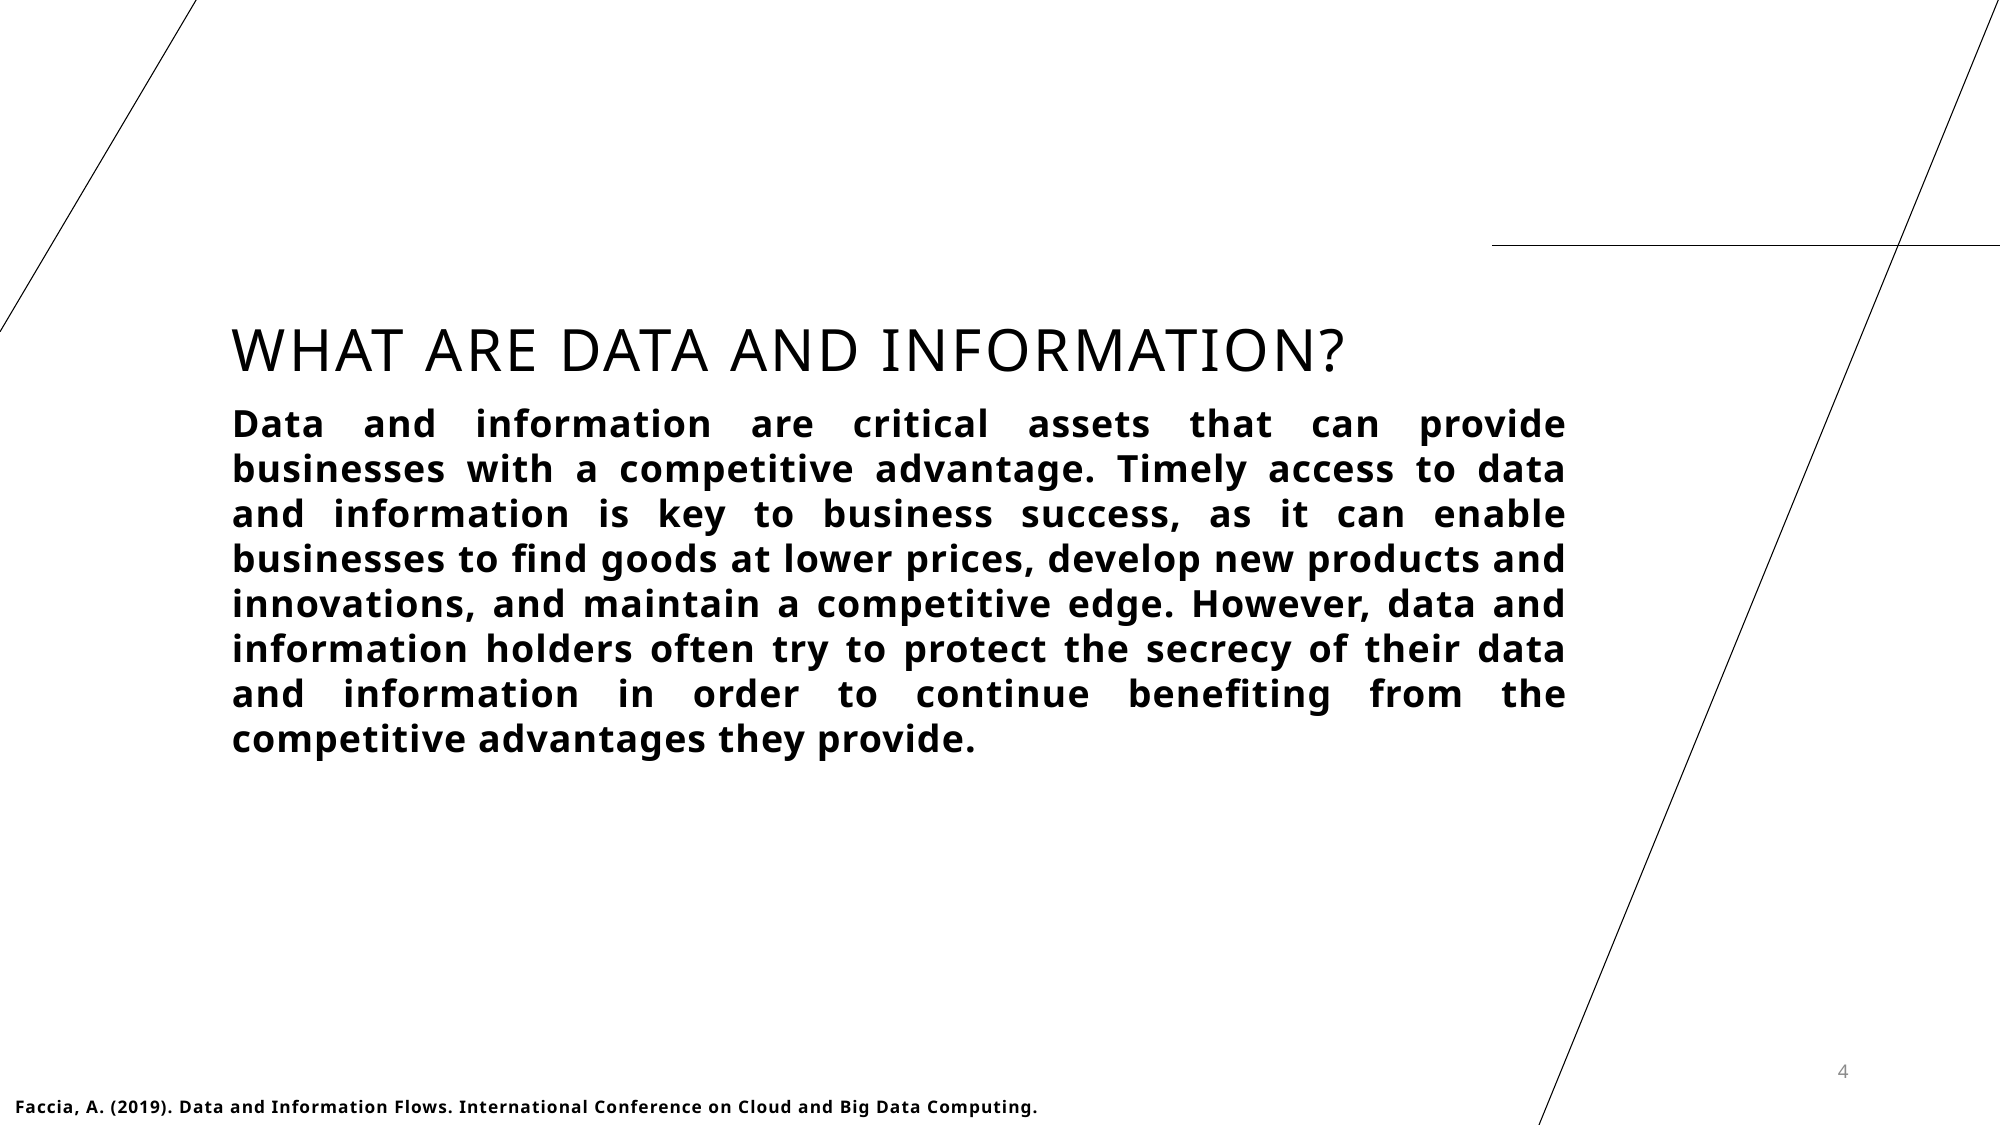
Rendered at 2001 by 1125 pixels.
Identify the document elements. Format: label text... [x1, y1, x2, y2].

title WHAT ARE DATA AND INFORMATION? [216, 305, 1413, 392]
list Data and information are critical assets that can provide businesses with a competitive advantage. Timely access to data and information is key to business success, as it can enable businesses to find goods at lower prices, develop new products and innovations, and maintain a competitive edge. However, data and information holders often try to protect the secrecy of their data and information in order to continue benefiting from the competitive advantages they provide. [216, 392, 1585, 863]
text_box Faccia, A. (2019). Data and Information Flows. International Conference on Cloud and Big Data Computing. [0, 1089, 1368, 1125]
slide_number 4 [1701, 1042, 1864, 1103]
